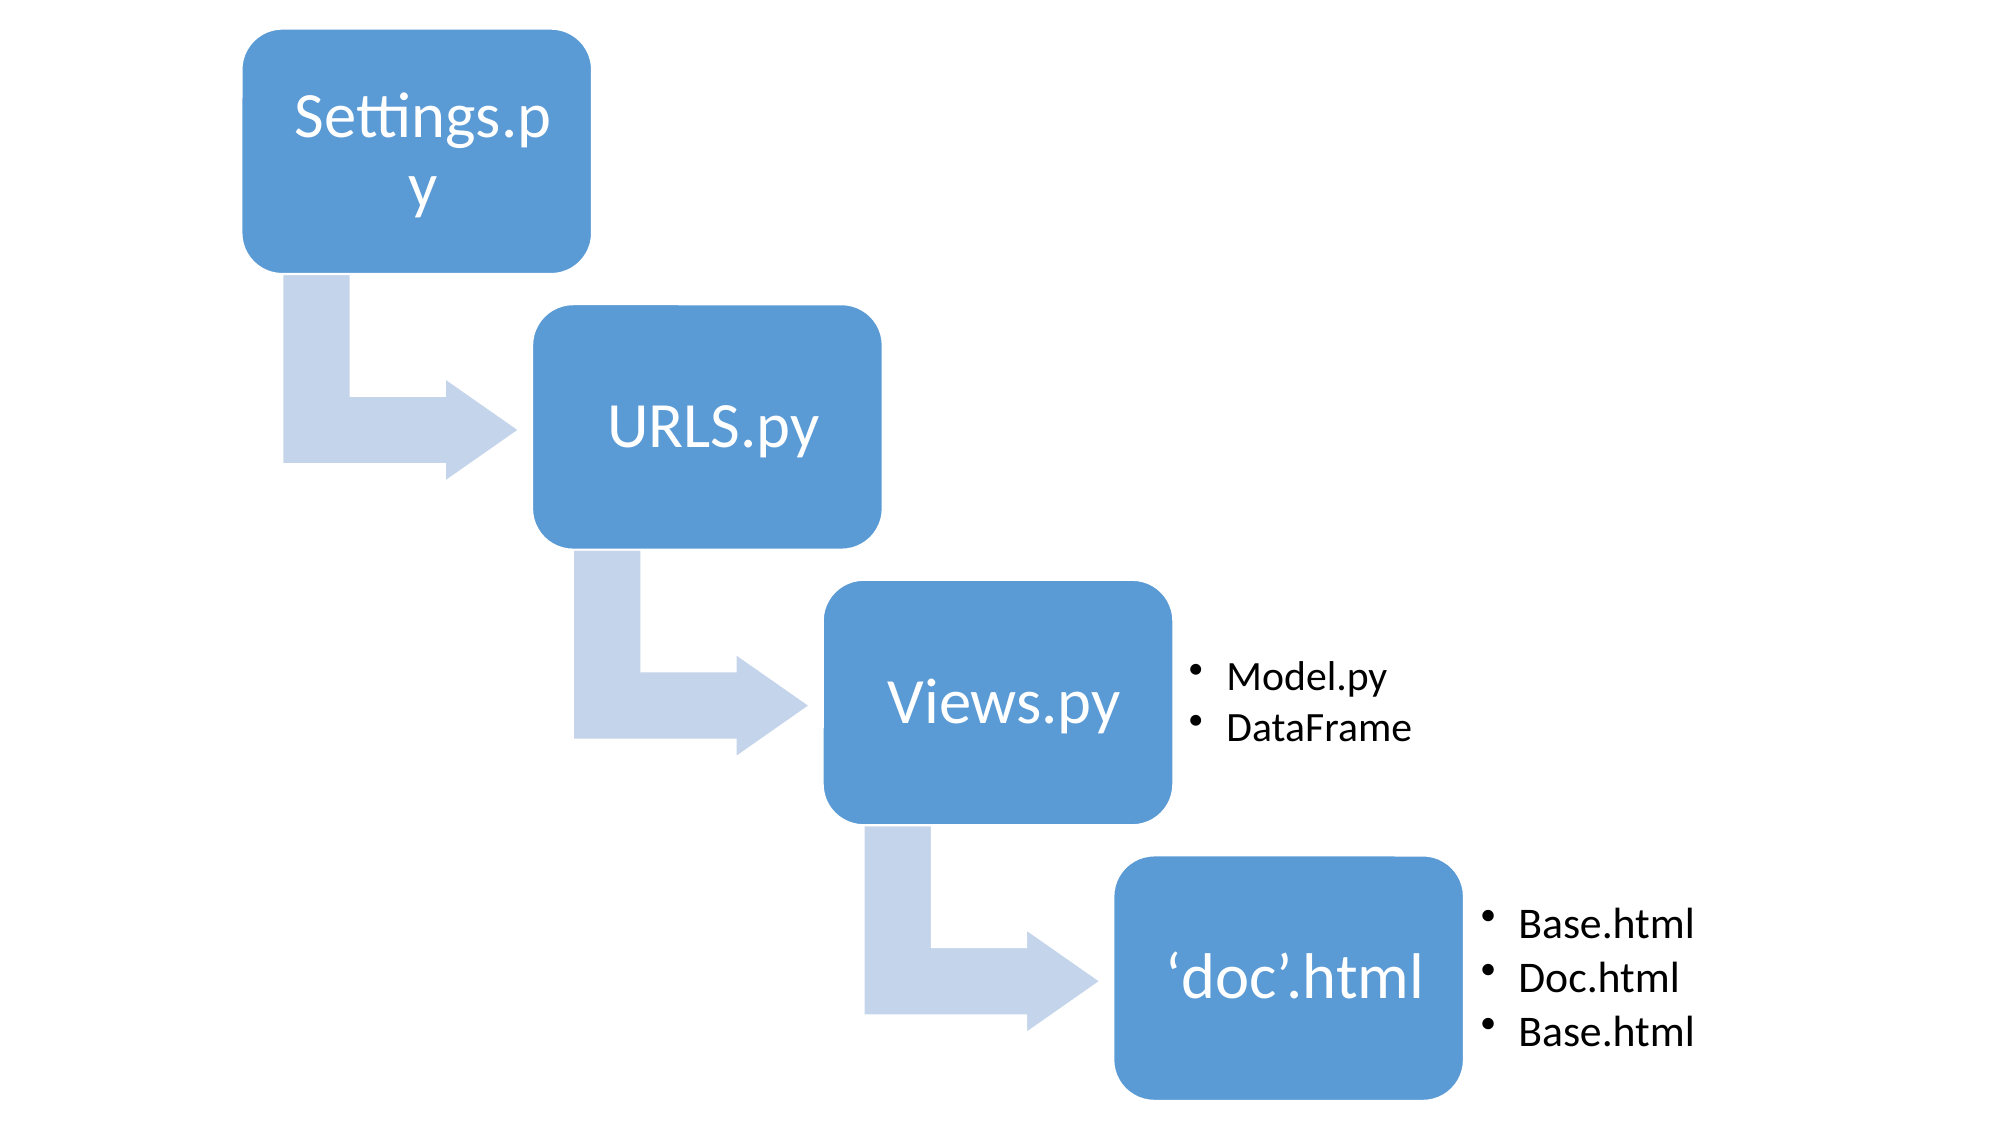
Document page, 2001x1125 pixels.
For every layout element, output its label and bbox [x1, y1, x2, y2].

text_box [111, 22, 1849, 1108]
